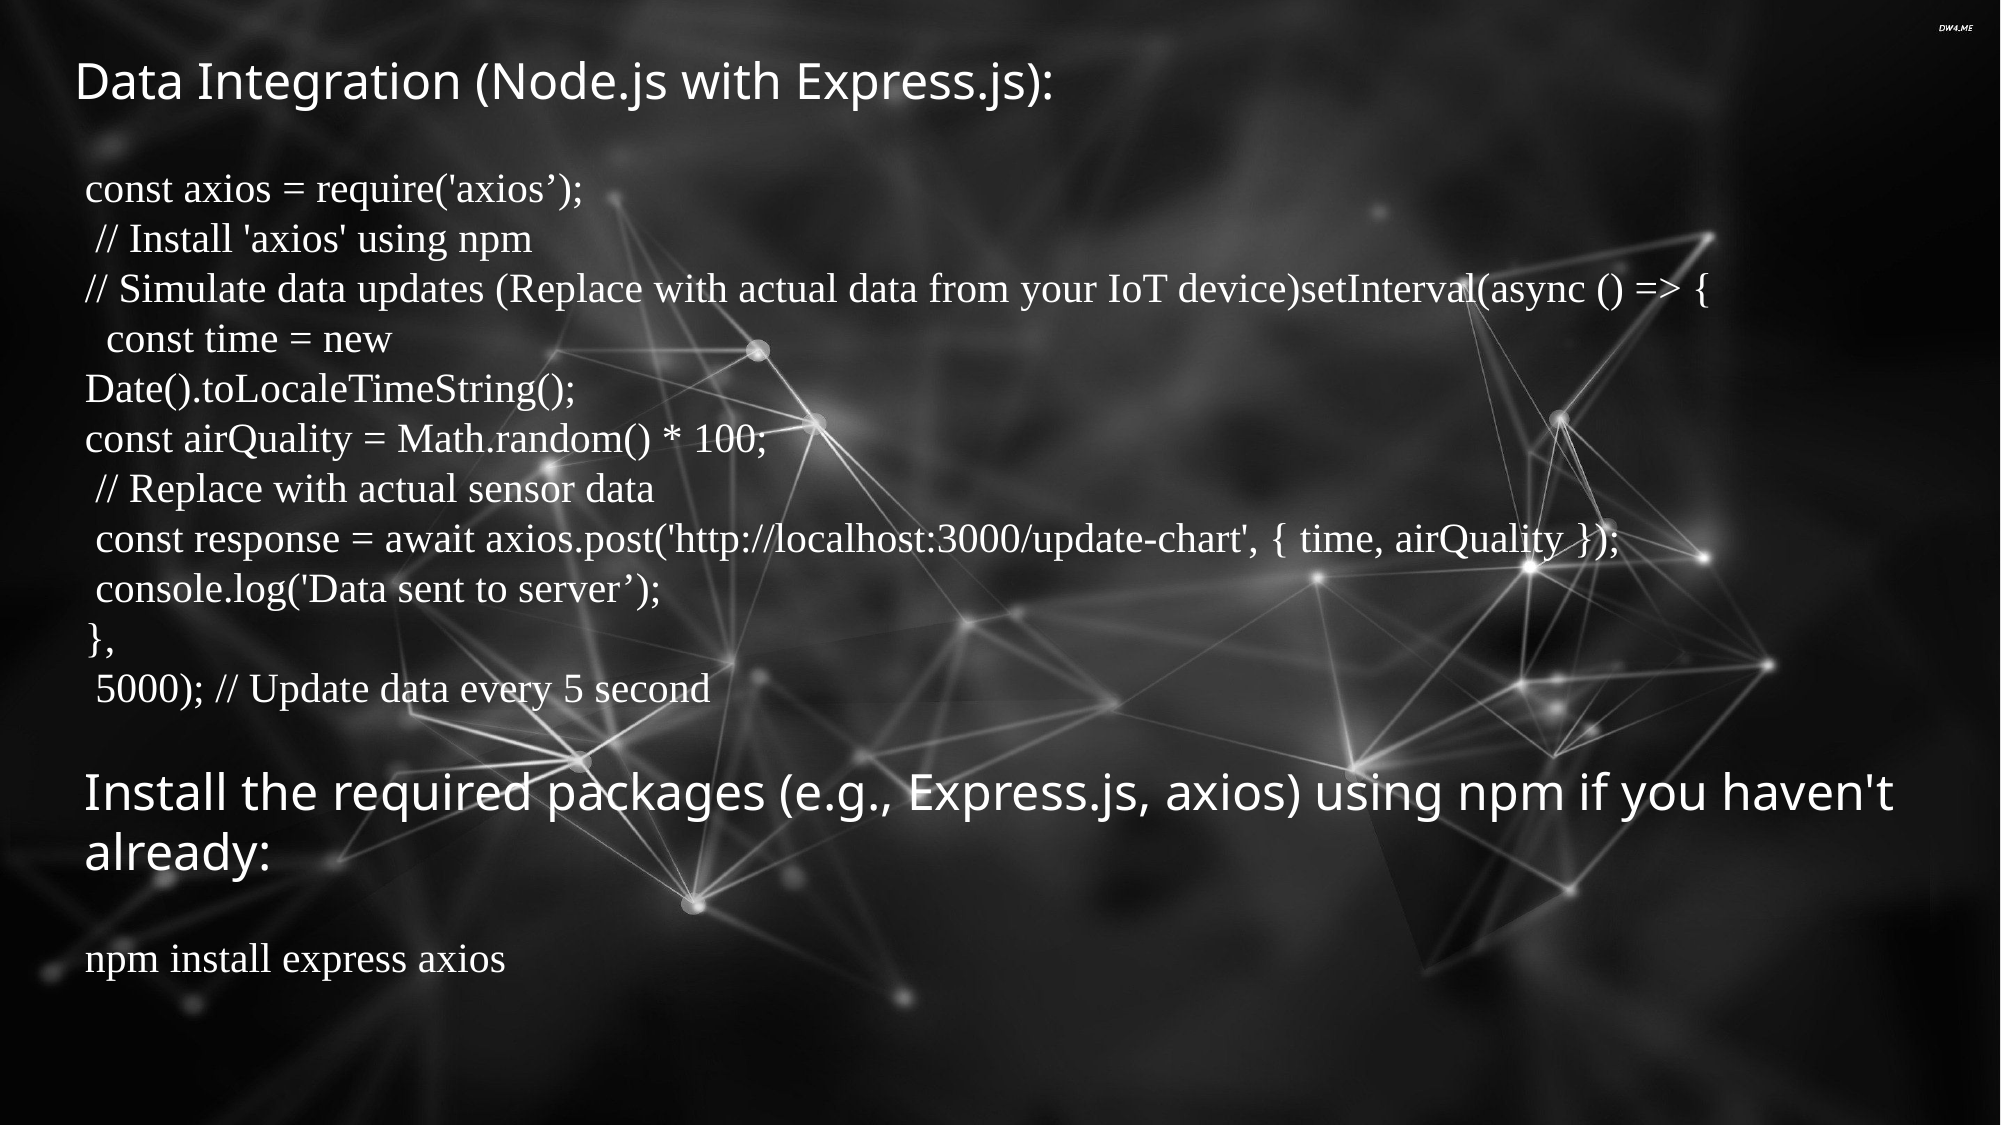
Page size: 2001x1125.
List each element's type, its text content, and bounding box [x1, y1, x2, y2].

text_box const axios = require('axios’); // Install 'axios' using npm // Simulate data updates (Replace with actual data from your IoT device)setInterval(async () => { const time = new Date().toLocaleTimeString(); const airQuality = Math.random() * 100; // Replace with actual sensor data const response = await axios.post('http://localhost:3000/update-chart', { time, airQuality }); console.log('Data sent to server’); }, 5000); // Update data every 5 second Install the required packages (e.g., Express.js, axios) using npm if you haven't already: npm install express axios [70, 153, 1930, 1089]
picture [0, 0, 2001, 1125]
text_box Data Integration (Node.js with Express.js): [59, 41, 1941, 117]
